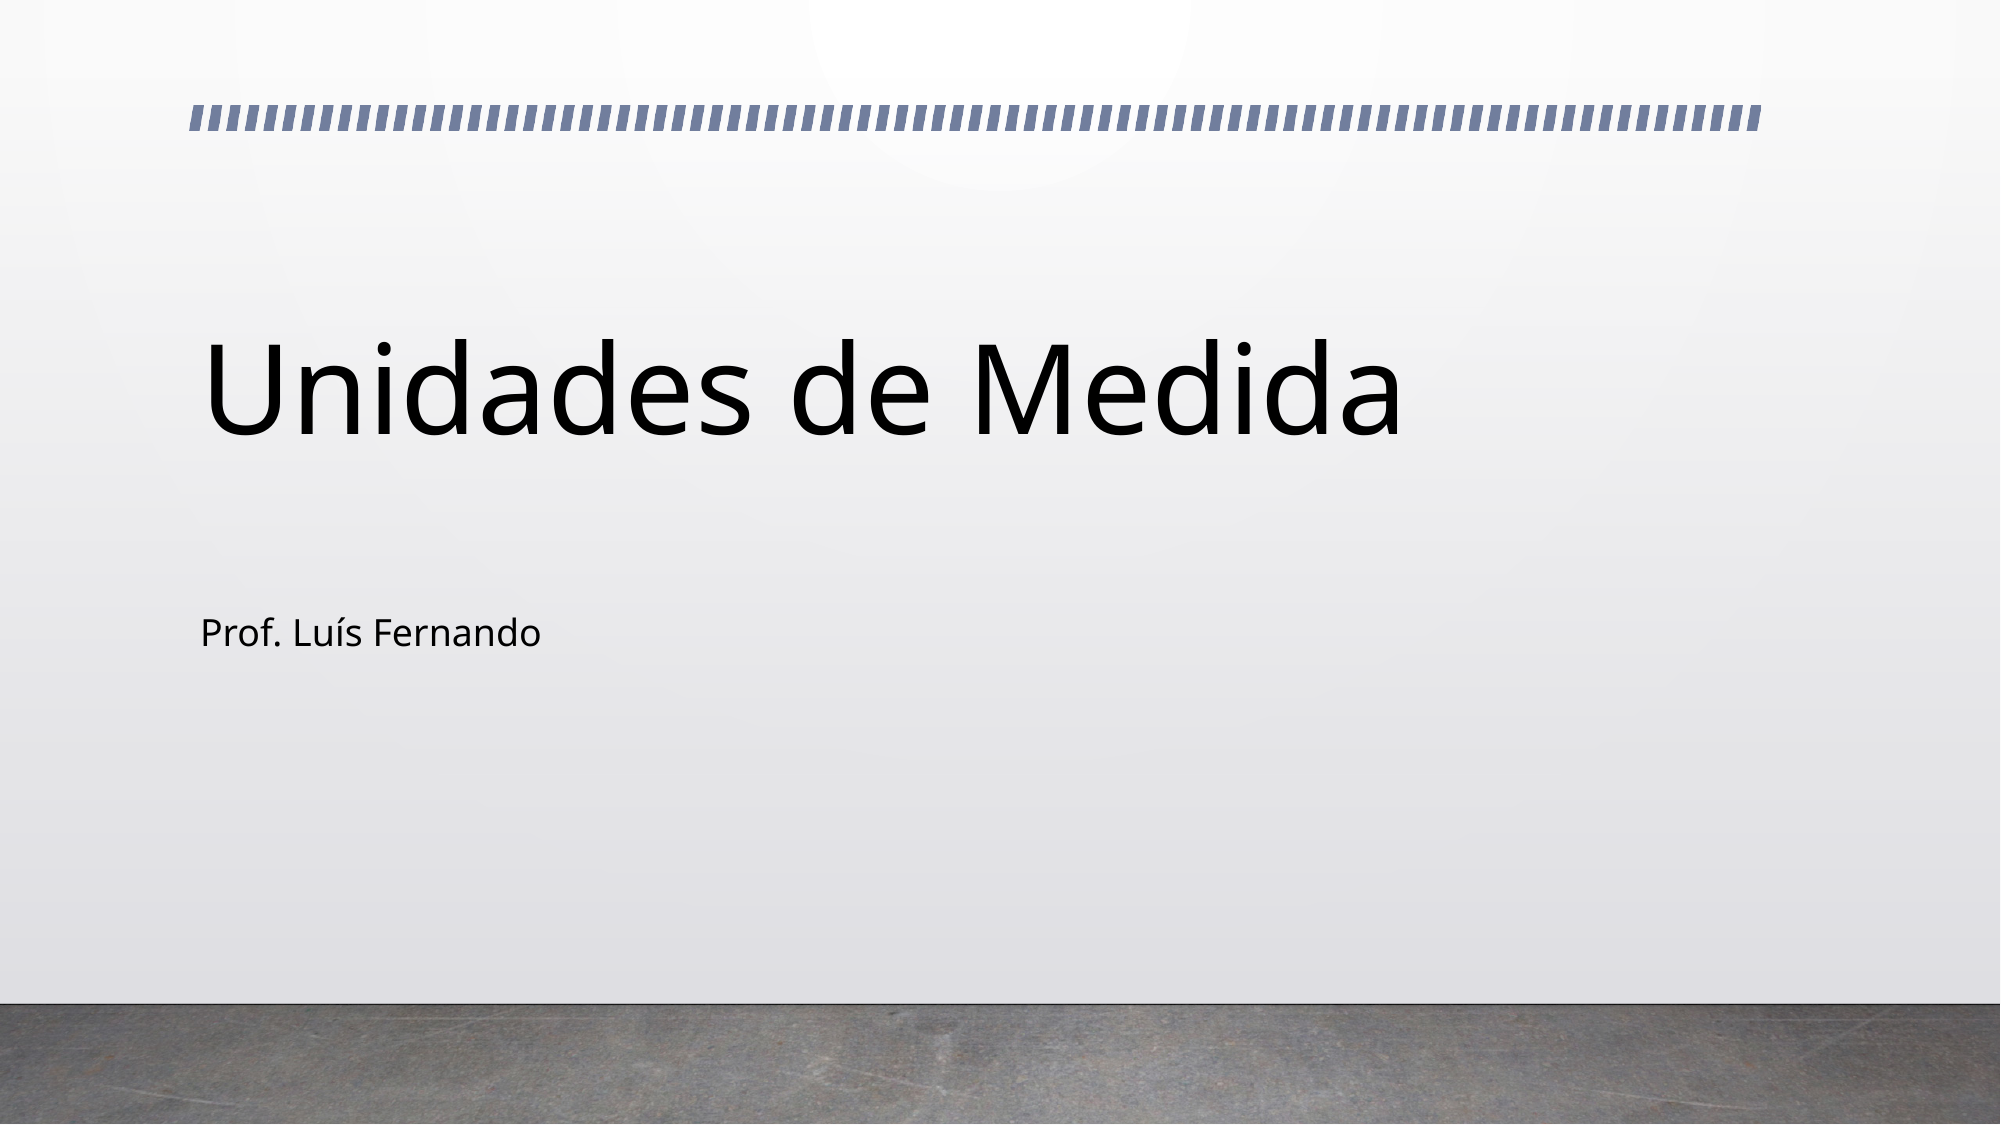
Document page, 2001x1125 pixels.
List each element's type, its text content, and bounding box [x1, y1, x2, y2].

picture [0, 1004, 2000, 1124]
title Unidades de Medida [185, 155, 1602, 462]
subtitle Prof. Luís Fernando [185, 584, 1602, 761]
